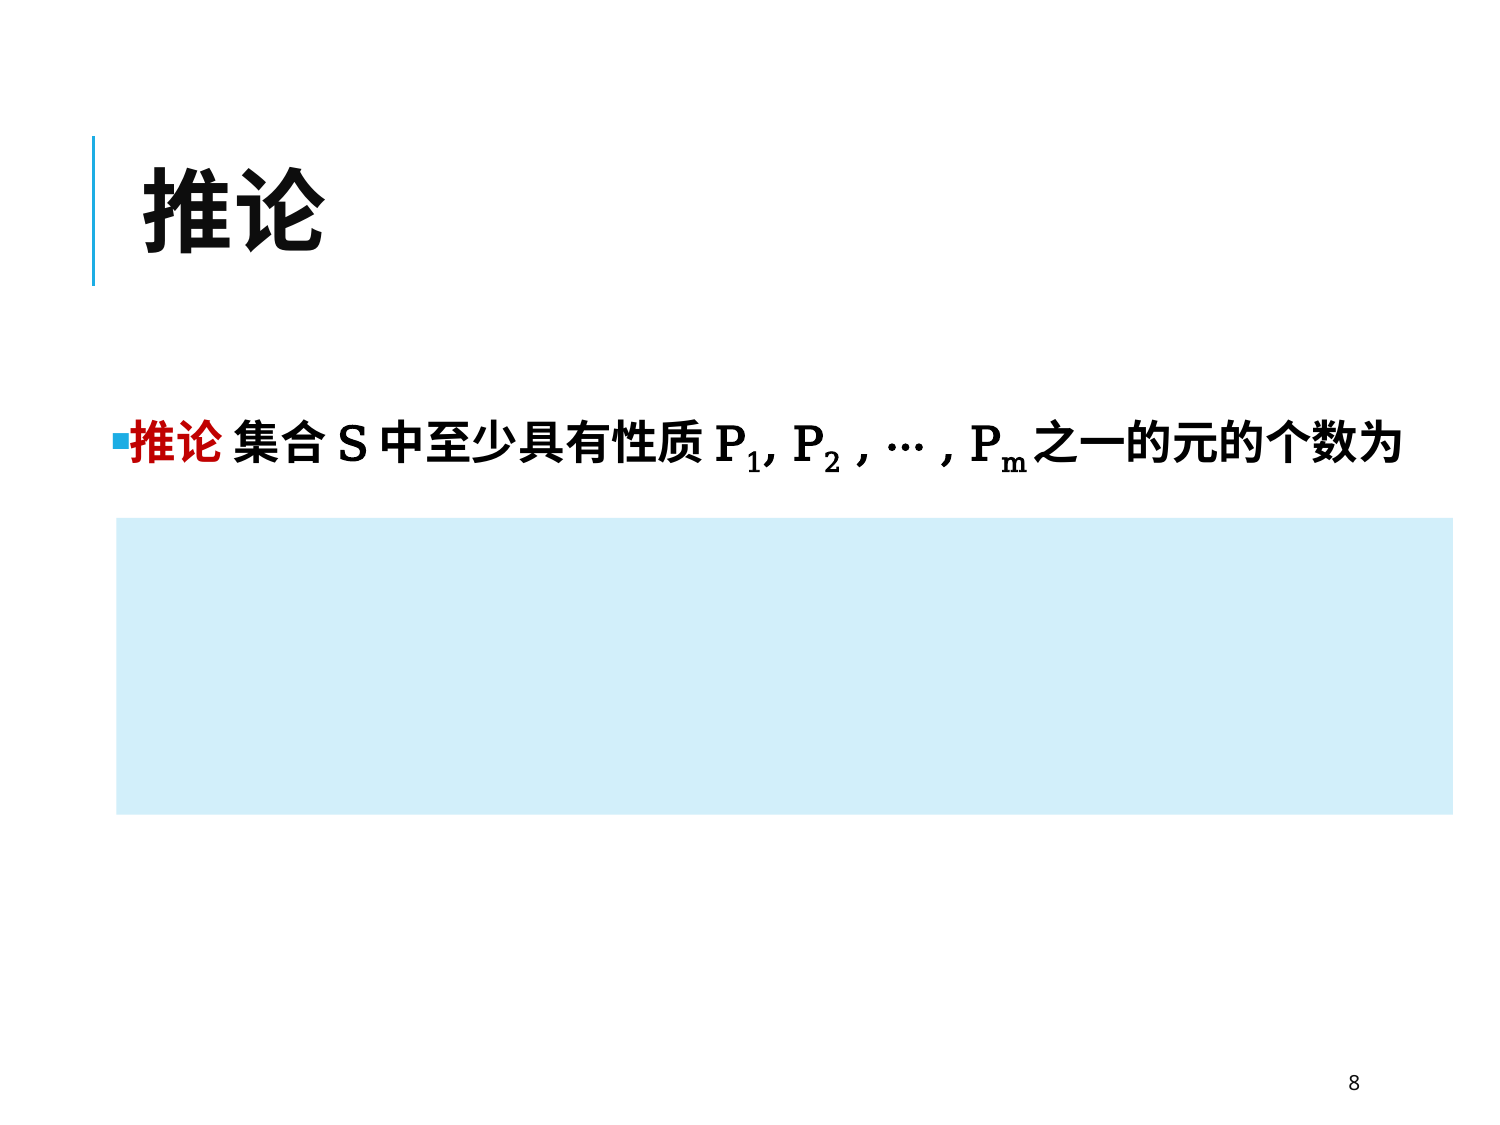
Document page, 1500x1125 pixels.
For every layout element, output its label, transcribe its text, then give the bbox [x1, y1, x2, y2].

title 推论 [126, 96, 1322, 342]
slide_number 8 [1333, 1061, 1454, 1107]
list 推论 集合S中至少具有性质P1, P2 , ··· , Pm之一的元的个数为 [103, 393, 1426, 489]
